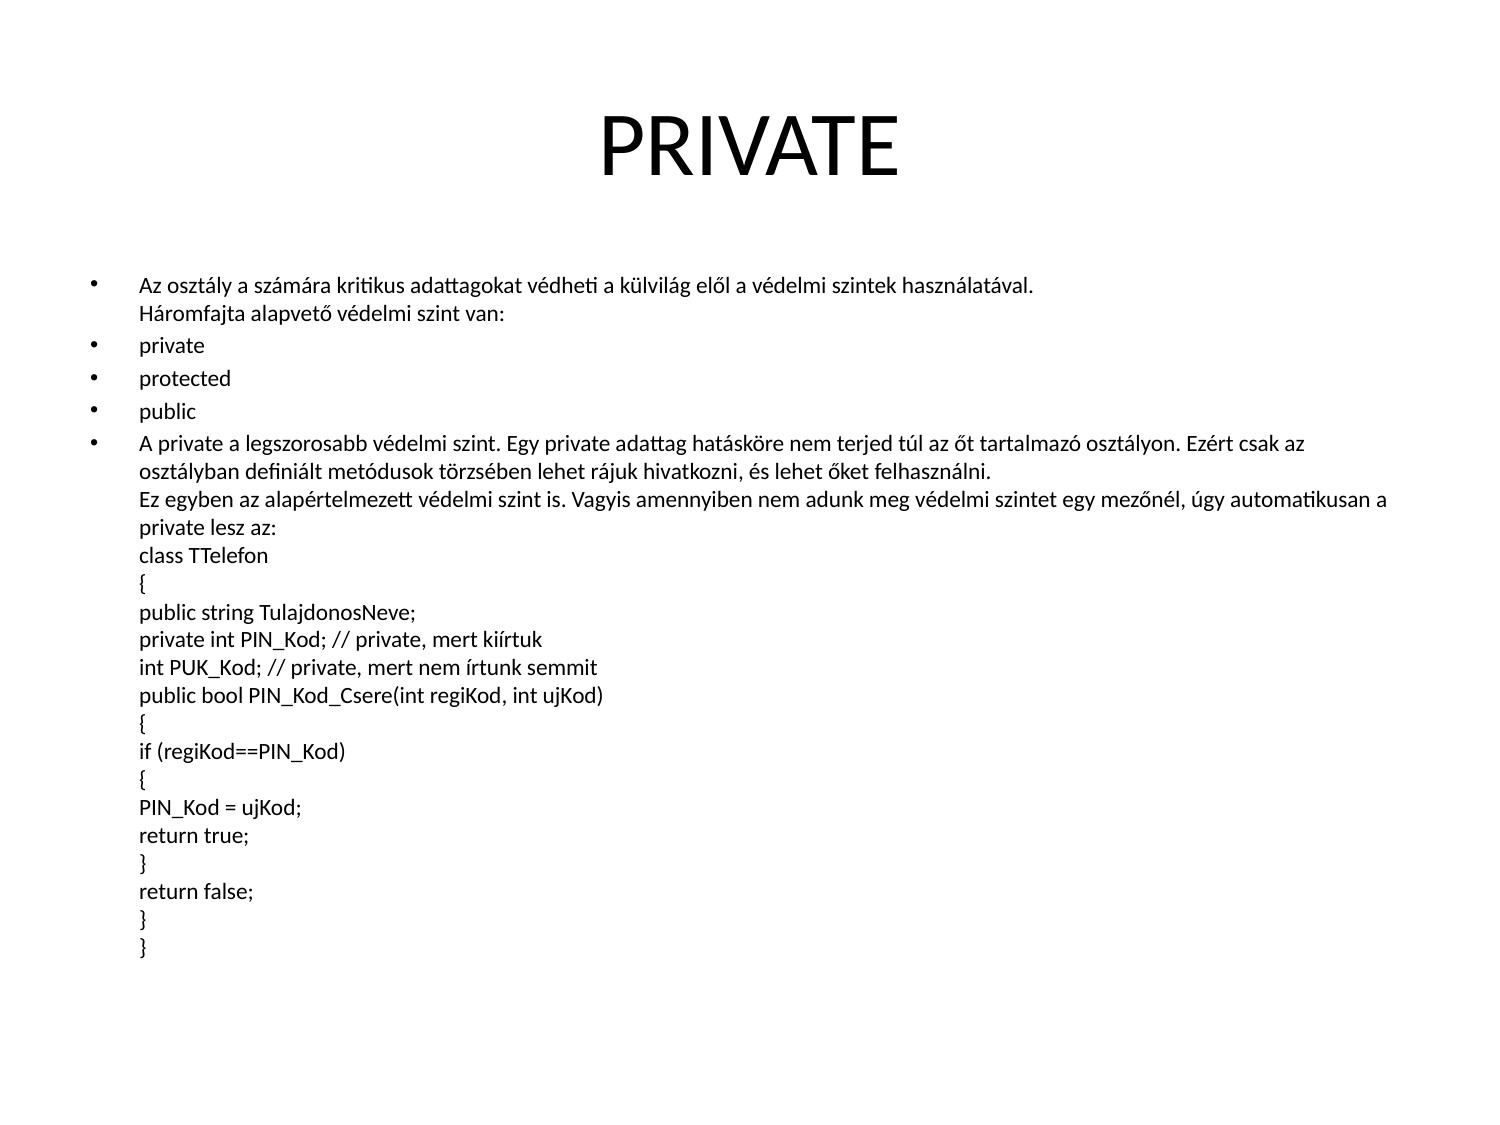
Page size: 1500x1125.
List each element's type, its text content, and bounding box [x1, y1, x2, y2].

list Az osztály a számára kritikus adattagokat védheti a külvilág elől a védelmi szintek használatával. Háromfajta alapvető védelmi szint van: private protected public A private a legszorosabb védelmi szint. Egy private adattag hatásköre nem terjed túl az őt tartalmazó osztályon. Ezért csak az osztályban definiált metódusok törzsében lehet rájuk hivatkozni, és lehet őket felhasználni. Ez egyben az alapértelmezett védelmi szint is. Vagyis amennyiben nem adunk meg védelmi szintet egy mezőnél, úgy automatikusan a private lesz az: class TTelefon { public string TulajdonosNeve; private int PIN_Kod; // private, mert kiírtuk int PUK_Kod; // private, mert nem írtunk semmit public bool PIN_Kod_Csere(int regiKod, int ujKod) { if (regiKod==PIN_Kod) { PIN_Kod = ujKod; return true; } return false; } } [75, 262, 1425, 1005]
title PRIVATE [75, 45, 1425, 233]
